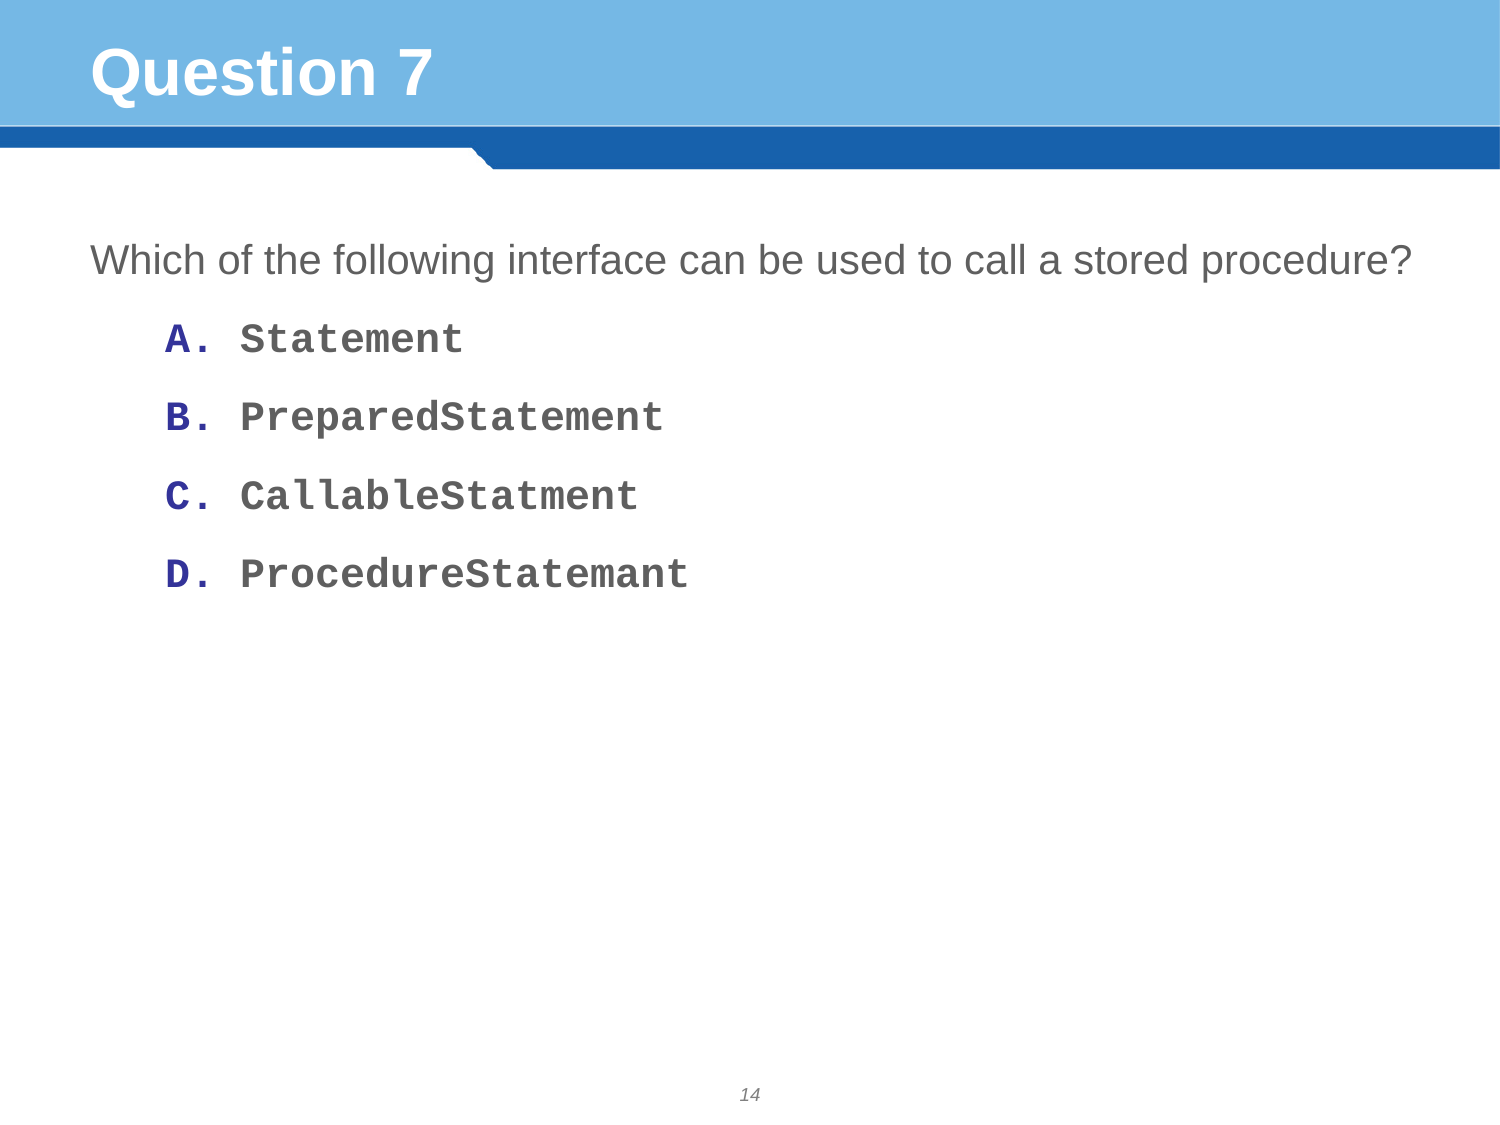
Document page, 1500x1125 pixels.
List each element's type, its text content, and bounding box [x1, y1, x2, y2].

picture [0, 0, 1500, 188]
title Question 7 [74, 0, 1426, 138]
list Which of the following interface can be used to call a stored procedure? Statement PreparedStatement CallableStatment ProcedureStatemant [74, 224, 1463, 1006]
slide_number 14 [574, 1074, 926, 1115]
